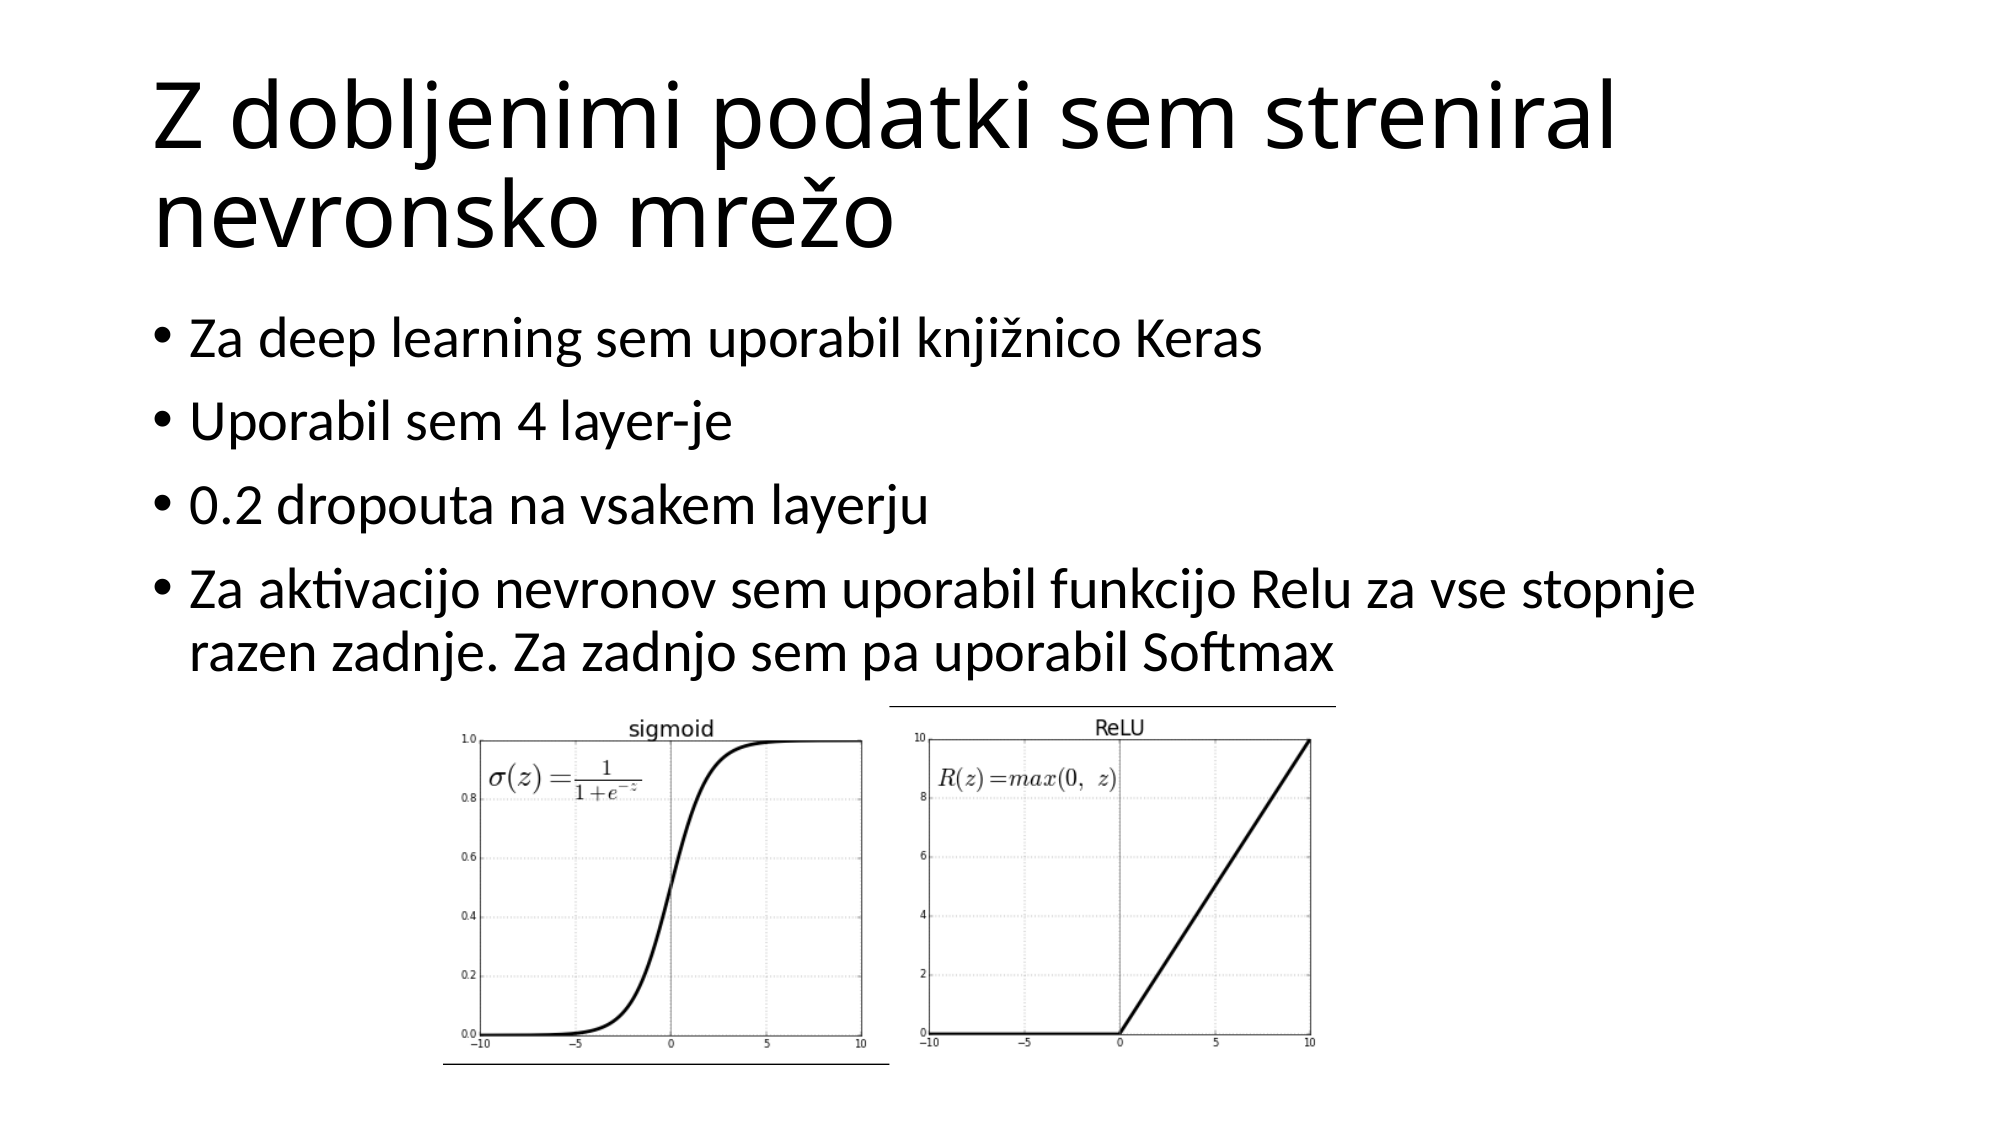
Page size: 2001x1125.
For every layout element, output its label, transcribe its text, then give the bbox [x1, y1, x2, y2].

picture [443, 706, 1336, 1065]
text_box Za deep learning sem uporabil knjižnico Keras Uporabil sem 4 layer-je 0.2 dropouta na vsakem layerju Za aktivacijo nevronov sem uporabil funkcijo Relu za vse stopnje razen zadnje. Za zadnjo sem pa uporabil Softmax [137, 299, 1776, 1014]
title Z dobljenimi podatki sem streniral nevronsko mrežo [137, 59, 1863, 278]
